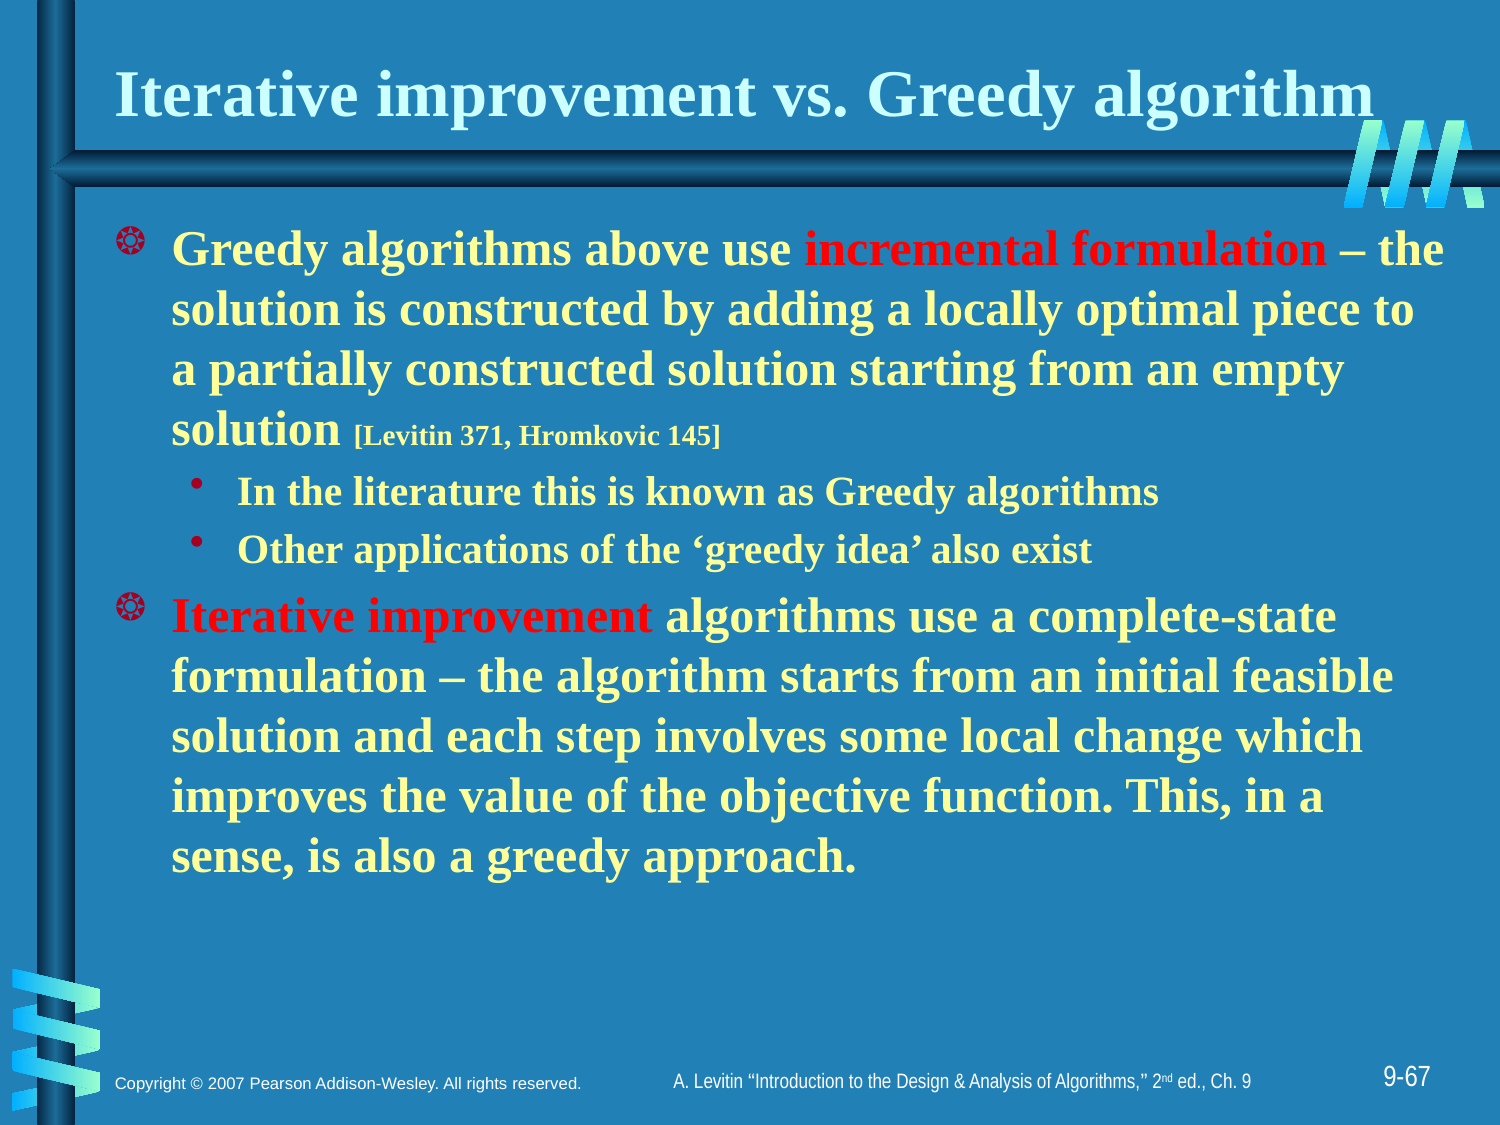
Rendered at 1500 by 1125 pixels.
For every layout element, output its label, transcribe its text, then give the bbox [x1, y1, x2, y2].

title Iterative improvement vs. Greedy algorithm [99, 24, 1476, 138]
list Greedy algorithms above use incremental formulation – the solution is constructed by adding a locally optimal piece to a partially constructed solution starting from an empty solution [Levitin 371, Hromkovic 145] In the literature this is known as Greedy algorithms Other applications of the ‘greedy idea’ also exist Iterative improvement algorithms use a complete-state formulation – the algorithm starts from an initial feasible solution and each step involves some local change which improves the value of the objective function. This, in a sense, is also a greedy approach. [99, 207, 1463, 1013]
